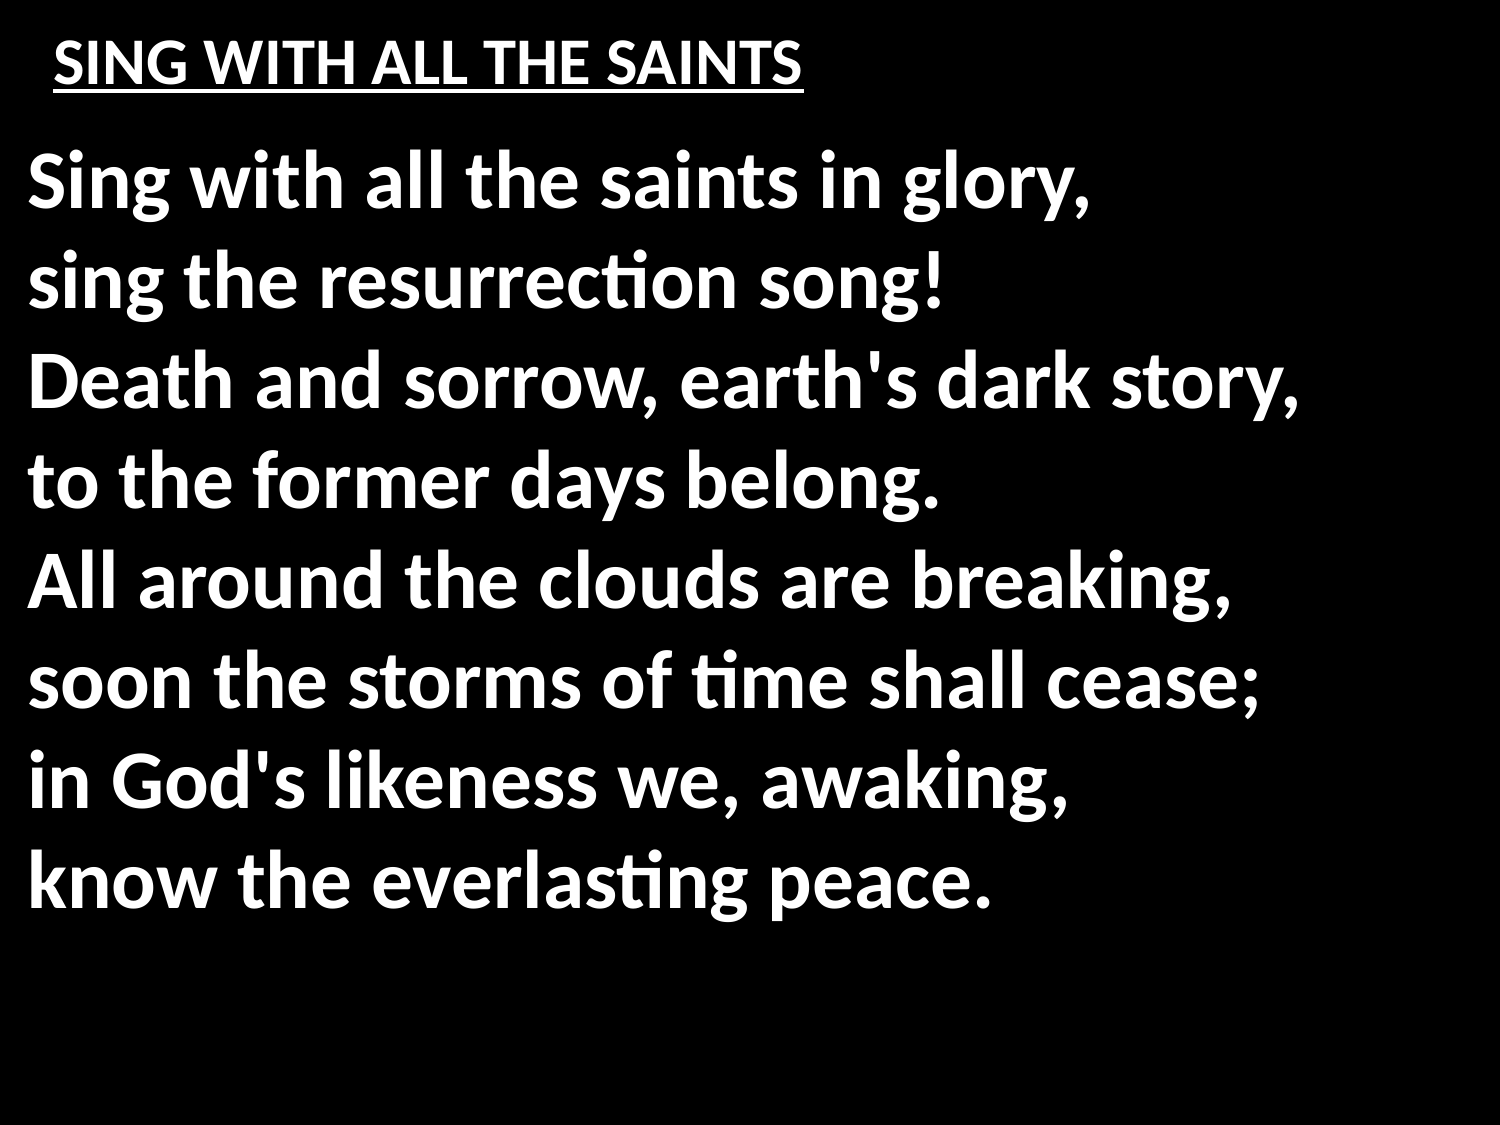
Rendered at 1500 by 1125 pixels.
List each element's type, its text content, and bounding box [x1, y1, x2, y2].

title SING WITH ALL THE SAINTS [10, 0, 1490, 117]
list Sing with all the saints in glory, sing the resurrection song! Death and sorrow, earth's dark story, to the former days belong. All around the clouds are breaking, soon the storms of time shall cease; in God's likeness we, awaking, know the everlasting peace. [8, 125, 1489, 1116]
